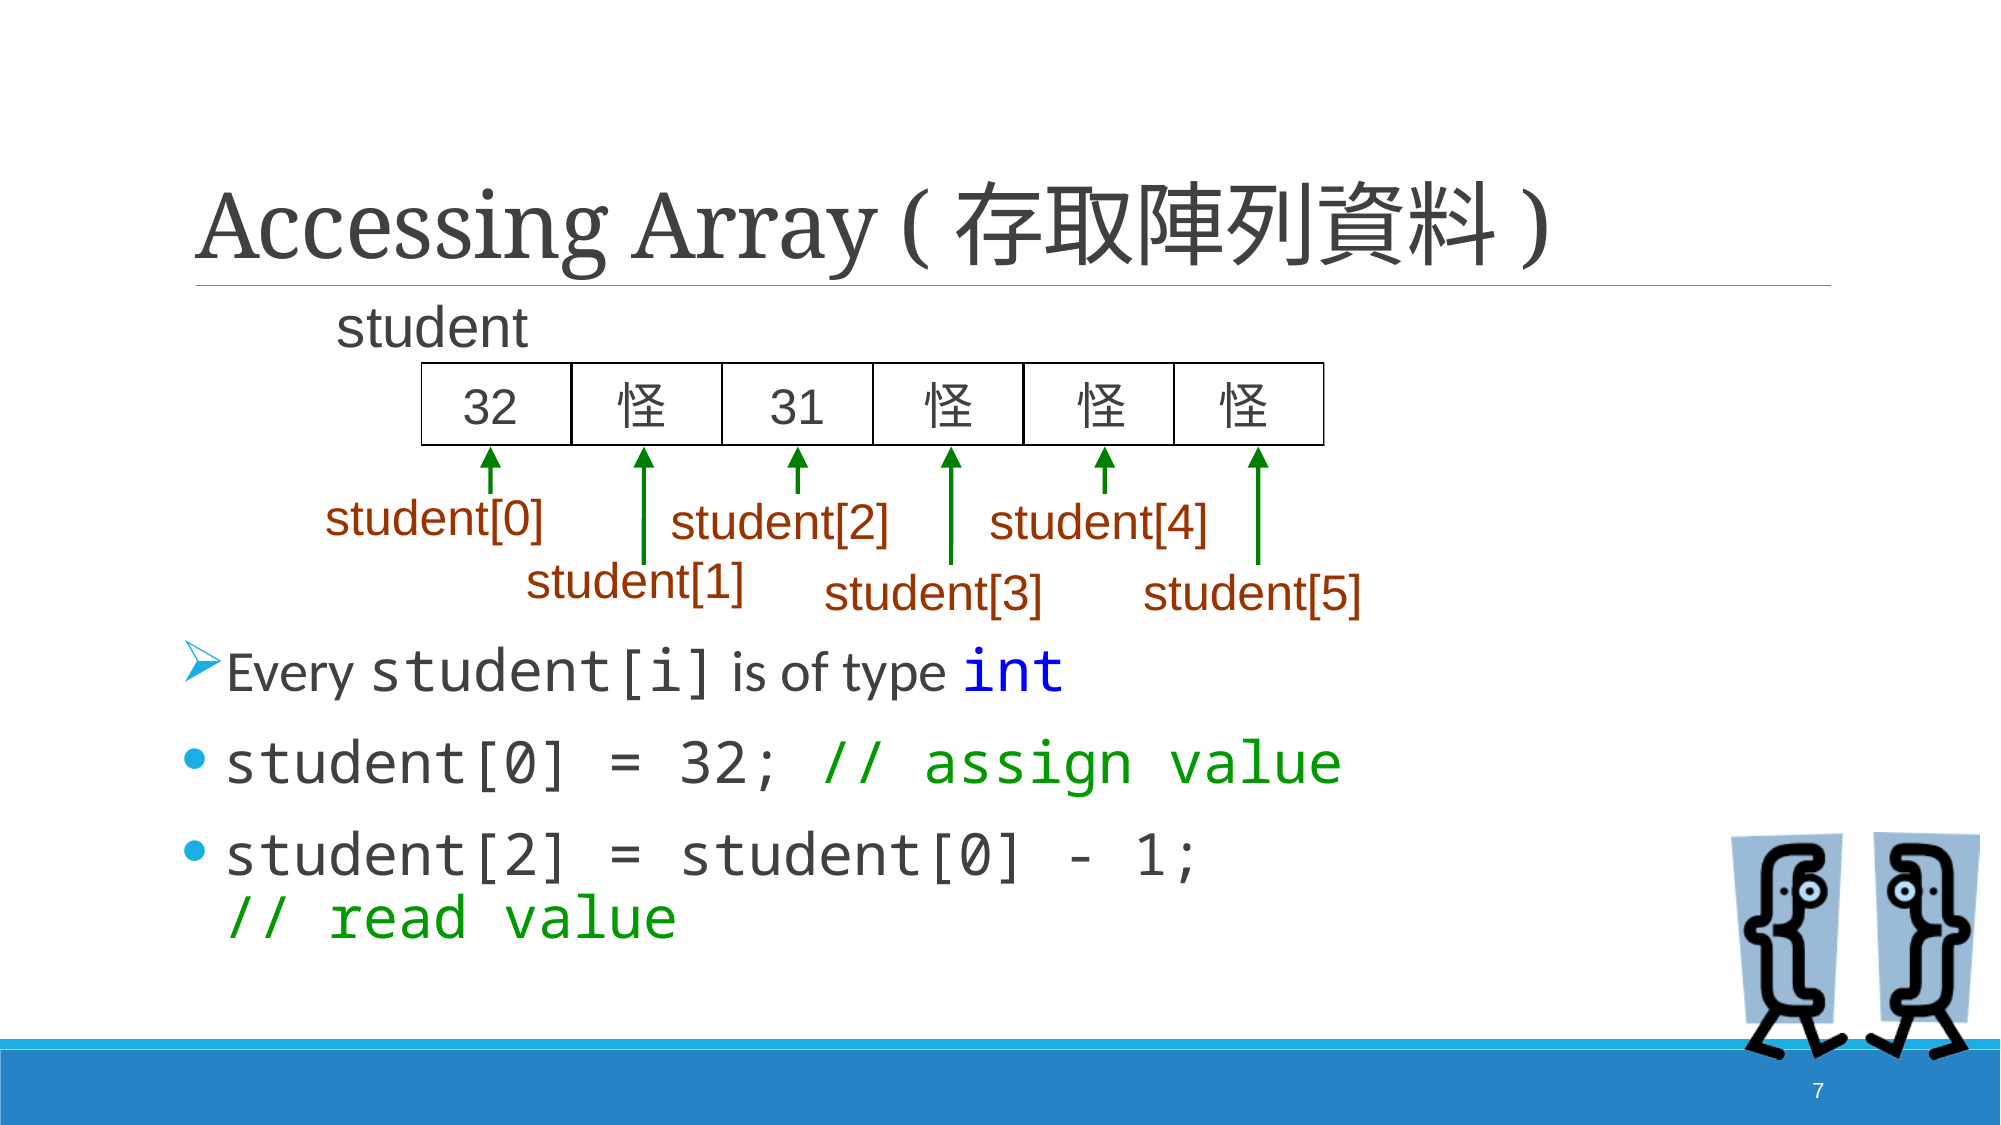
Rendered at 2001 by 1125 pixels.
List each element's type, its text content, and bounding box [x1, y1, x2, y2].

text_box [633, 455, 655, 565]
text_box student [322, 281, 544, 366]
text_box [420, 361, 1327, 447]
text_box [1094, 455, 1116, 494]
text_box student[3] [809, 553, 1059, 628]
text_box [787, 455, 809, 494]
slide_number 7 [1624, 1059, 1840, 1120]
text_box student[4] [974, 481, 1225, 557]
list Every student[i] is of type int student[0] = 32; // assign value student[2] = student[0] - 1; // read value [180, 633, 1830, 1012]
text_box student[2] [655, 481, 906, 557]
text_box student[5] [1128, 553, 1378, 628]
text_box [1247, 455, 1269, 565]
text_box [940, 455, 962, 565]
text_box [480, 455, 501, 478]
text_box student[0] [310, 478, 560, 553]
title Accessing Array (存取陣列資料) [180, 47, 1830, 285]
text_box student[1] [511, 541, 761, 616]
